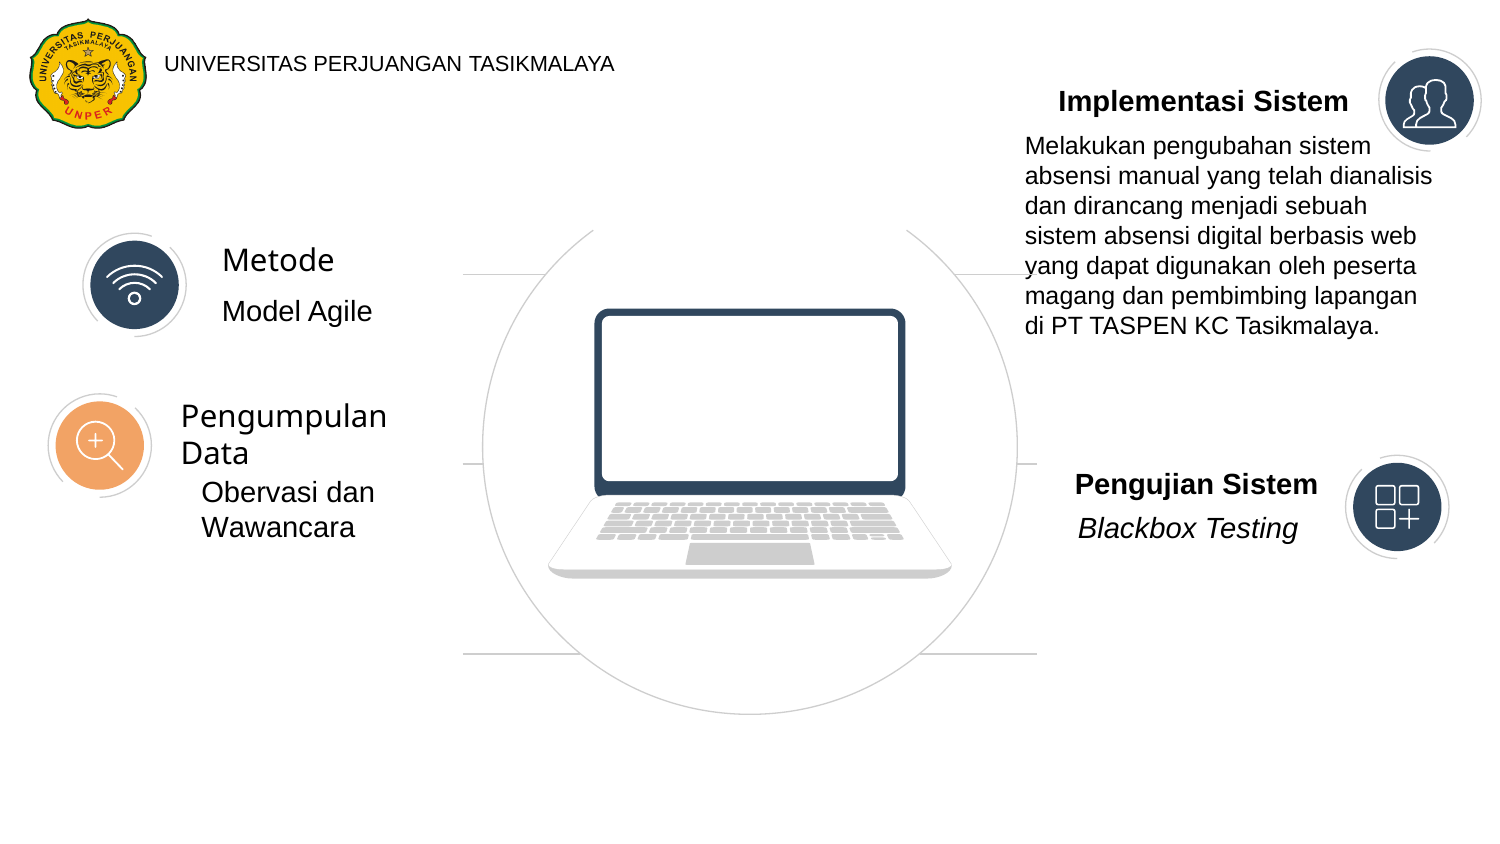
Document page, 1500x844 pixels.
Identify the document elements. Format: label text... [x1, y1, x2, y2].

text_box Pengujian Sistem [1050, 457, 1334, 507]
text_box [47, 393, 152, 498]
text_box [82, 232, 187, 337]
text_box Melakukan pengubahan sistem absensi manual yang telah dianalisis dan dirancang menjadi sebuah sistem absensi digital berbasis web yang dapat digunakan oleh peserta magang dan pembimbing lapangan di PT TASPEN KC Tasikmalaya. [1009, 114, 1449, 308]
text_box Blackbox Testing [1045, 494, 1314, 582]
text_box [462, 229, 1038, 715]
text_box UNIVERSITAS PERJUANGAN TASIKMALAYA [152, 42, 929, 84]
text_box Metode [206, 234, 457, 277]
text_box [1345, 454, 1450, 559]
text_box Implementasi Sistem [1019, 75, 1365, 114]
picture [29, 18, 147, 129]
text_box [1378, 48, 1482, 152]
text_box Pengumpulan Data [165, 408, 457, 458]
text_box Model Agile [206, 277, 457, 366]
text_box Obervasi dan Wawancara [186, 457, 455, 546]
